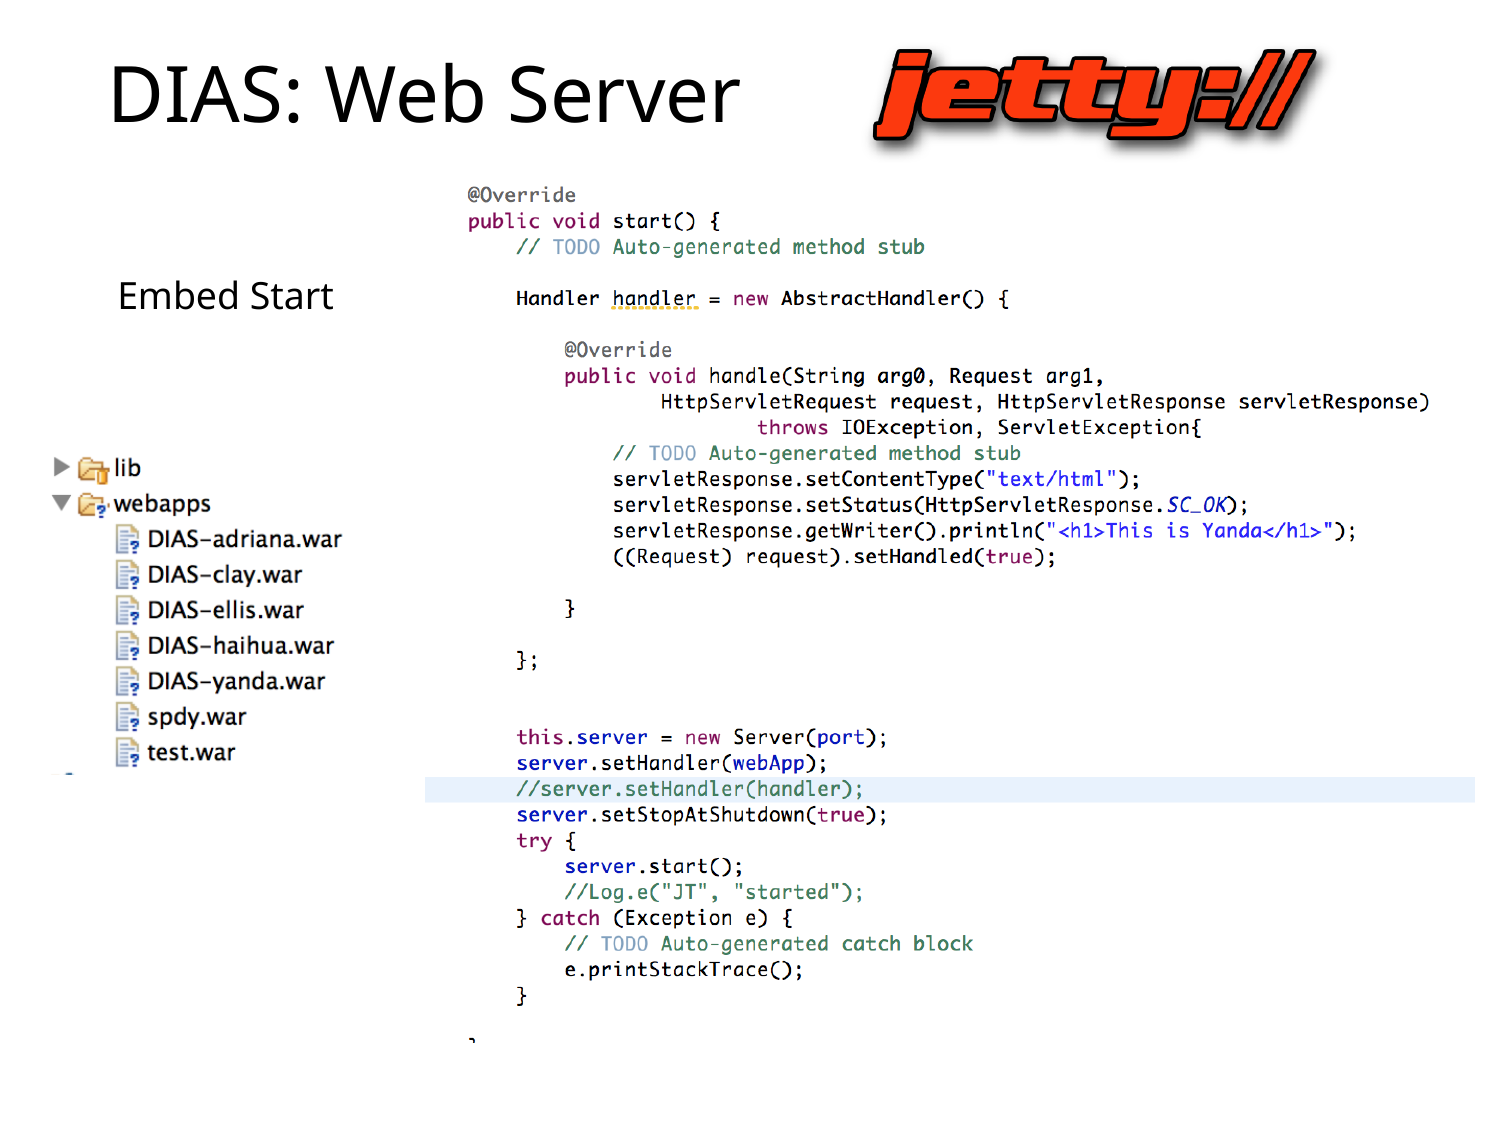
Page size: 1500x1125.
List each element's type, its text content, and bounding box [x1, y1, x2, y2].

text_box Embed Start [102, 264, 359, 325]
picture [24, 174, 1476, 1044]
title DIAS: Web Server [87, 24, 763, 158]
picture [861, 42, 1338, 163]
